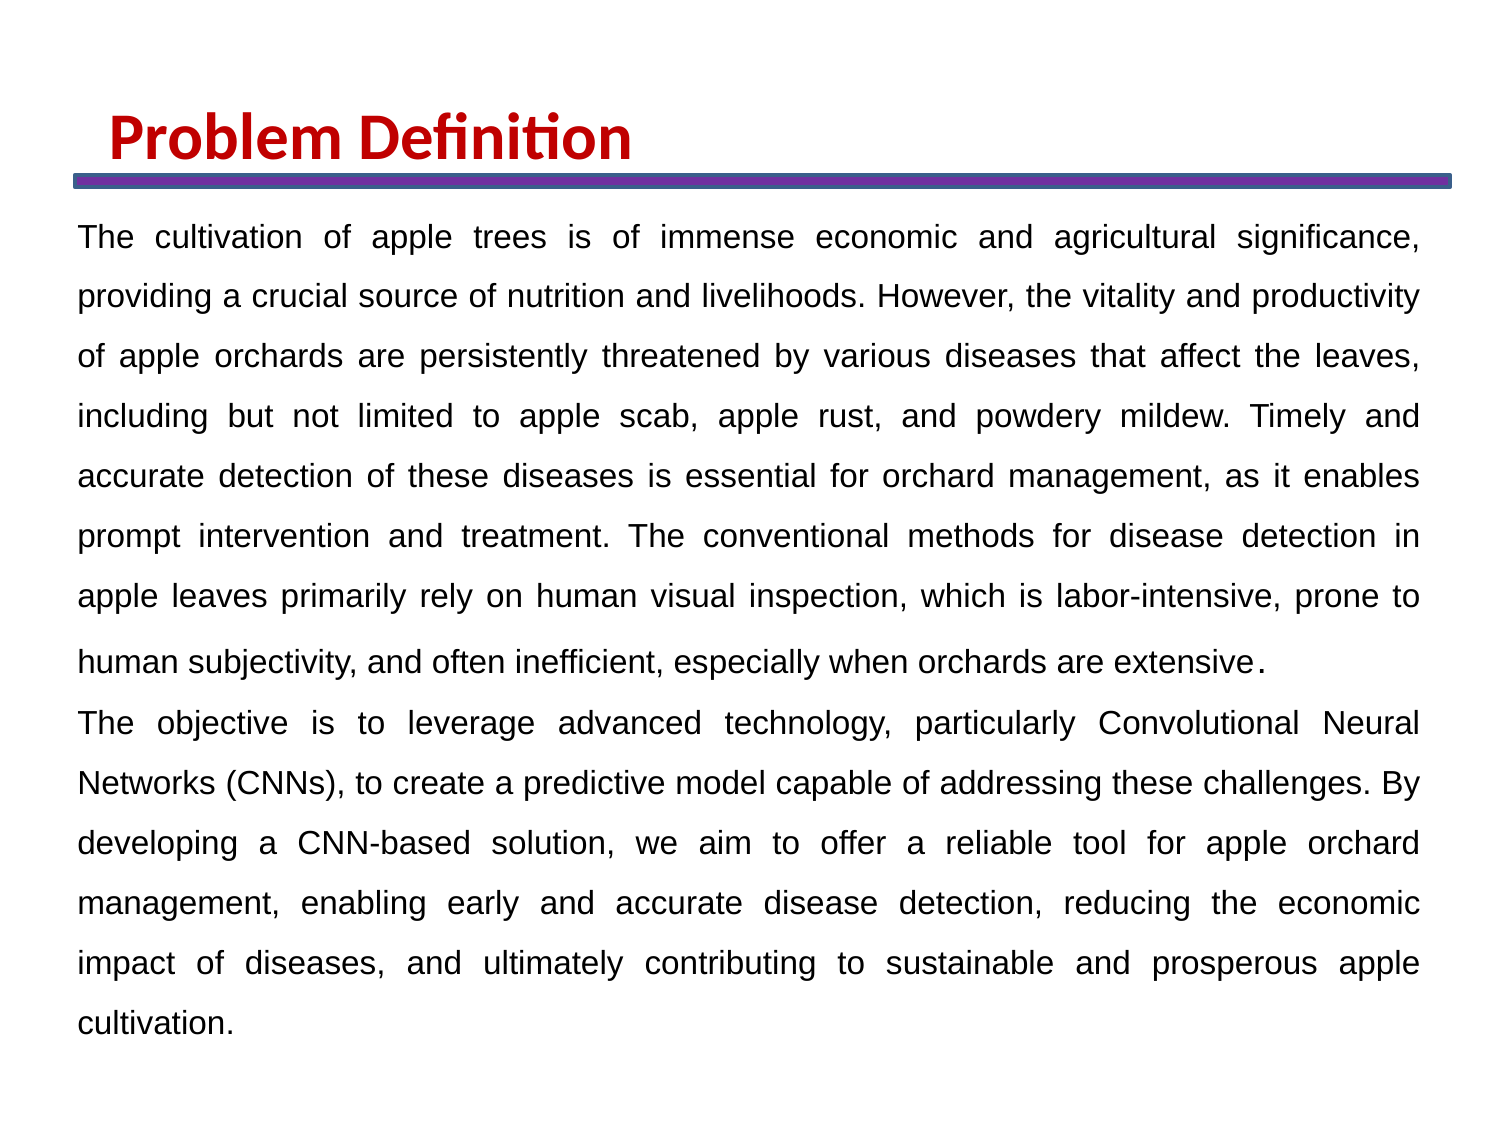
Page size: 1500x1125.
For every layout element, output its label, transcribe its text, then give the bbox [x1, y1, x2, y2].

text_box [75, 174, 1450, 188]
text_box Problem Definition [93, 85, 744, 180]
text_box The cultivation of apple trees is of immense economic and agricultural significance, providing a crucial source of nutrition and livelihoods. However, the vitality and productivity of apple orchards are persistently threatened by various diseases that affect the leaves, including but not limited to apple scab, apple rust, and powdery mildew. Timely and accurate detection of these diseases is essential for orchard management, as it enables prompt intervention and treatment. The conventional methods for disease detection in apple leaves primarily rely on human visual inspection, which is labor-intensive, prone to human subjectivity, and often inefficient, especially when orchards are extensive. The objective is to leverage advanced technology, particularly Convolutional Neural Networks (CNNs), to create a predictive model capable of addressing these challenges. By developing a CNN-based solution, we aim to offer a reliable tool for apple orchard management, enabling early and accurate disease detection, reducing the economic impact of diseases, and ultimately contributing to sustainable and prosperous apple cultivation. [62, 187, 1438, 1108]
